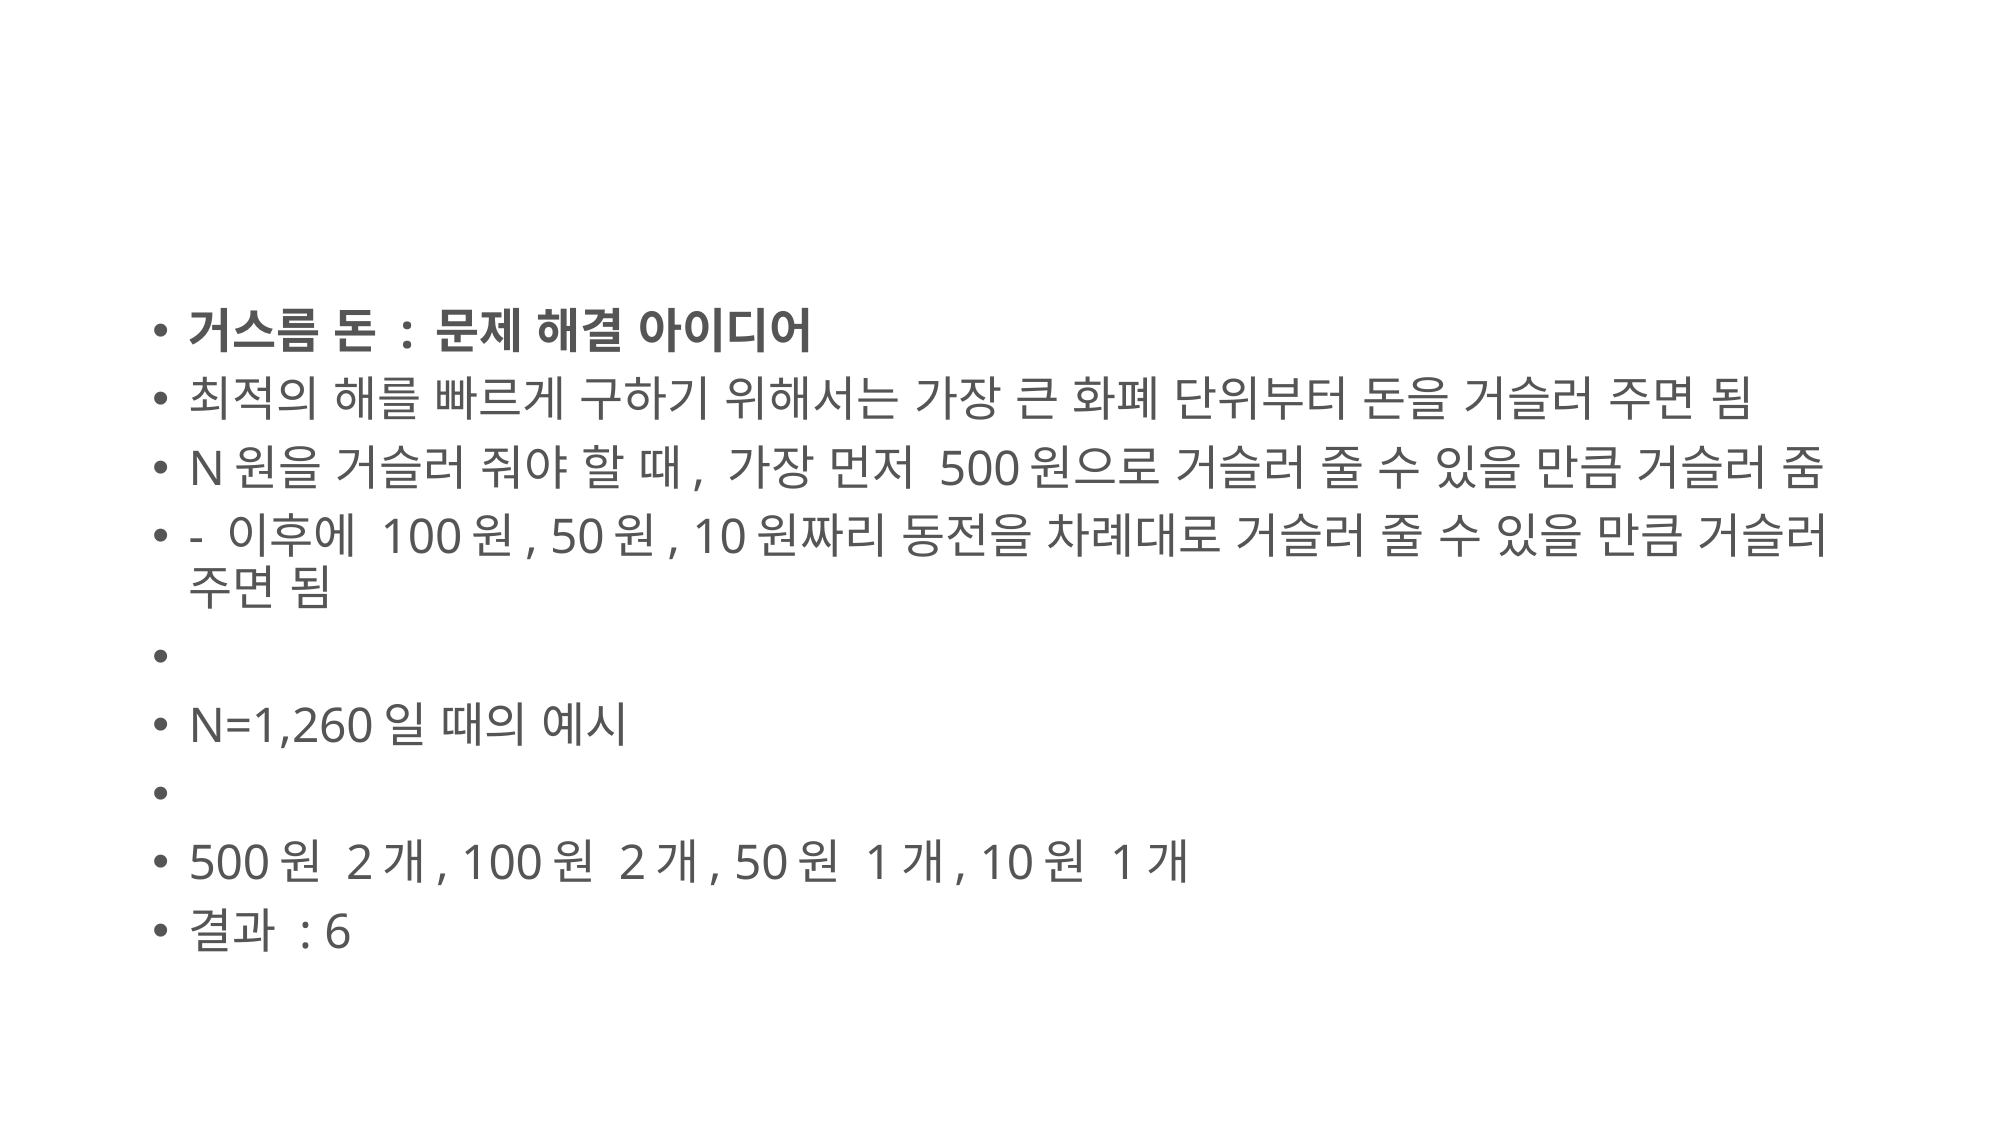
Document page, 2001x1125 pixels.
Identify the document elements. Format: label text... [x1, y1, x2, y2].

list 거스름 돈 : 문제 해결 아이디어 최적의 해를 빠르게 구하기 위해서는 가장 큰 화폐 단위부터 돈을 거슬러 주면 됨 N원을 거슬러 줘야 할 때, 가장 먼저 500원으로 거슬러 줄 수 있을 만큼 거슬러 줌 - 이후에 100원, 50원, 10원짜리 동전을 차례대로 거슬러 줄 수 있을 만큼 거슬러 주면 됨 ​ N=1,260일 때의 예시 ​ 500원 2개, 100원 2개, 50원 1개, 10원 1개 결과 : 6 [137, 299, 1863, 1014]
